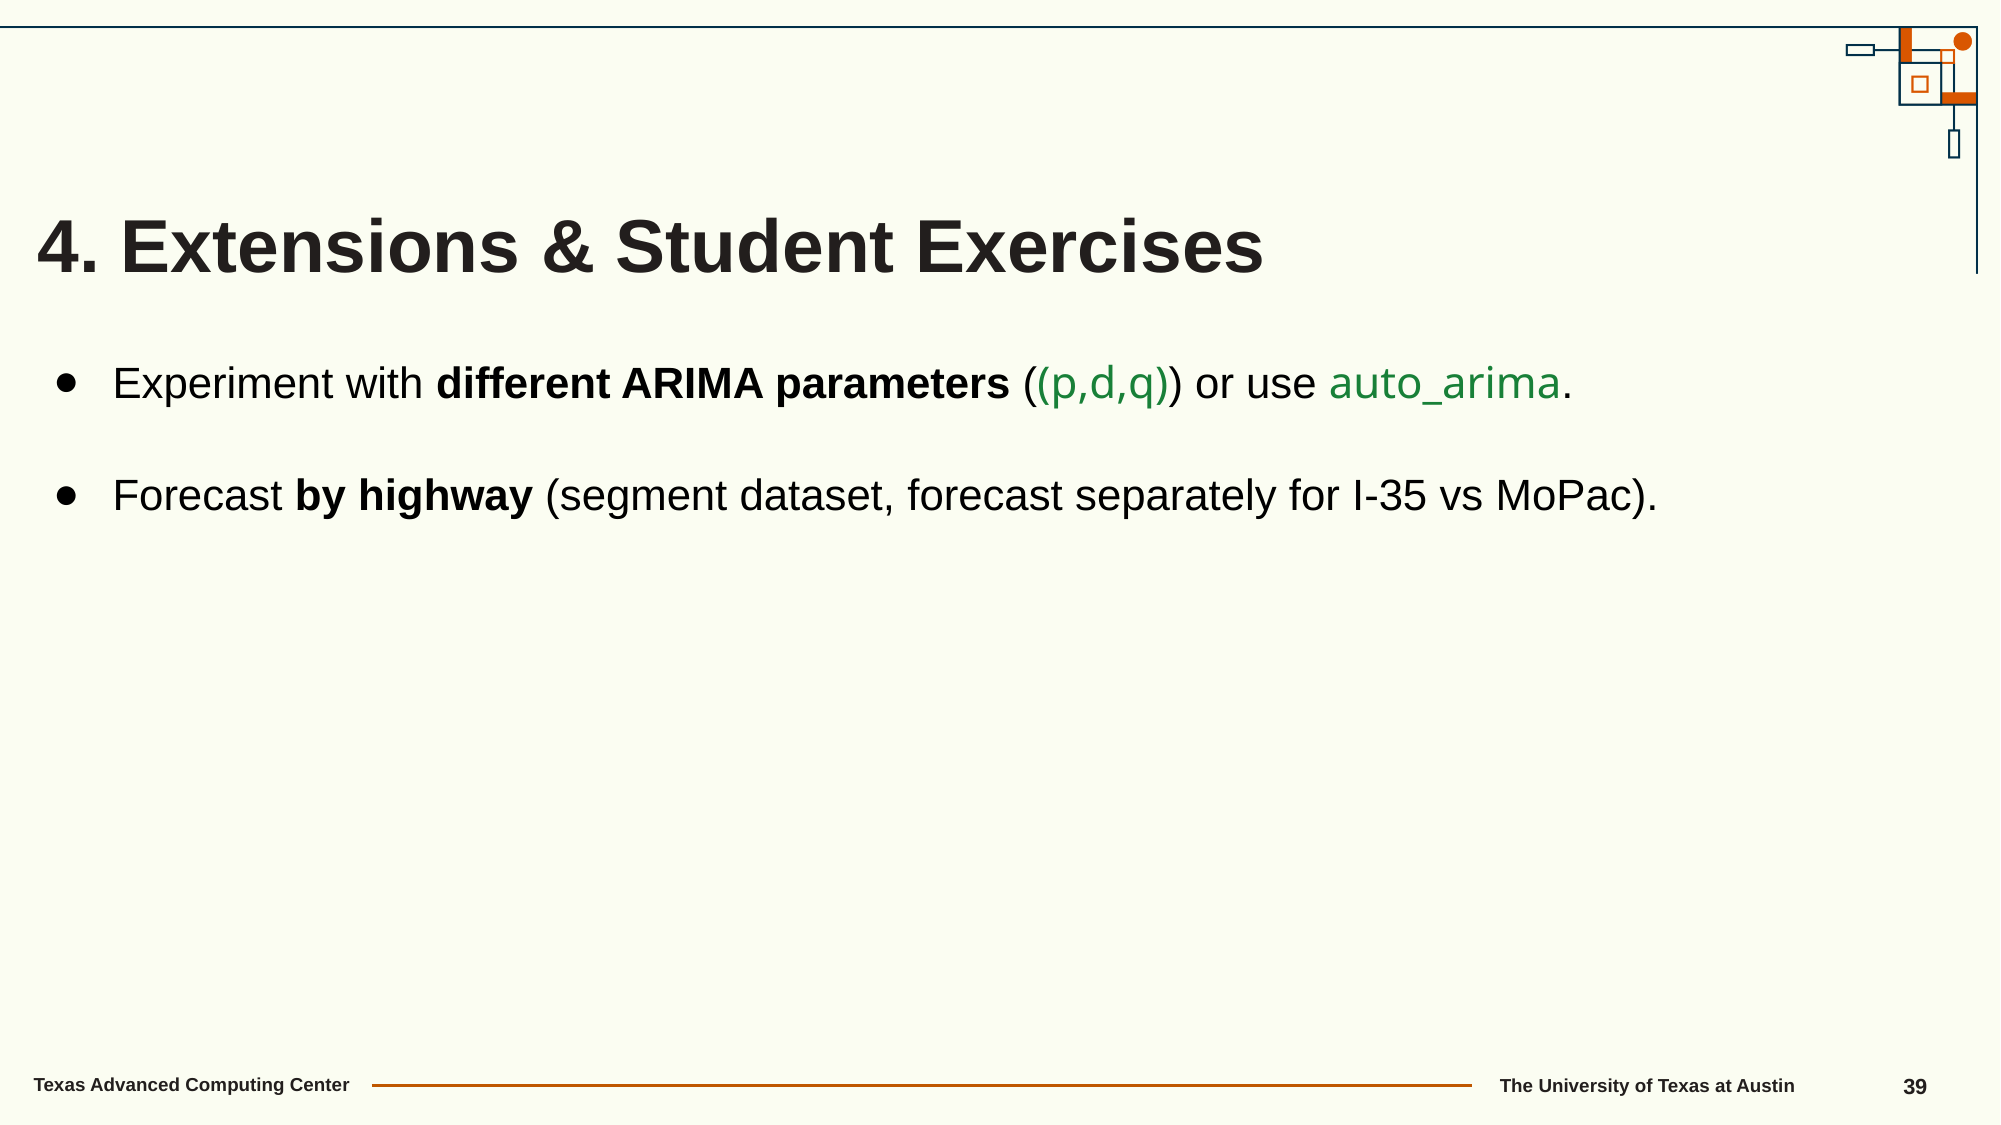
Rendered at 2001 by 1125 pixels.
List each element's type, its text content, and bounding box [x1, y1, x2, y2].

picture [1901, 64, 1940, 103]
picture [0, 12, 1988, 287]
list Experiment with different ARIMA parameters ((p,d,q)) or use auto_arima. Forecast by highway (segment dataset, forecast separately for I-35 vs MoPac). [37, 338, 1737, 1027]
picture [1901, 29, 1975, 103]
list 4. Extensions & Student Exercises [37, 94, 1737, 295]
picture [1951, 132, 1958, 156]
picture [1848, 47, 1872, 53]
